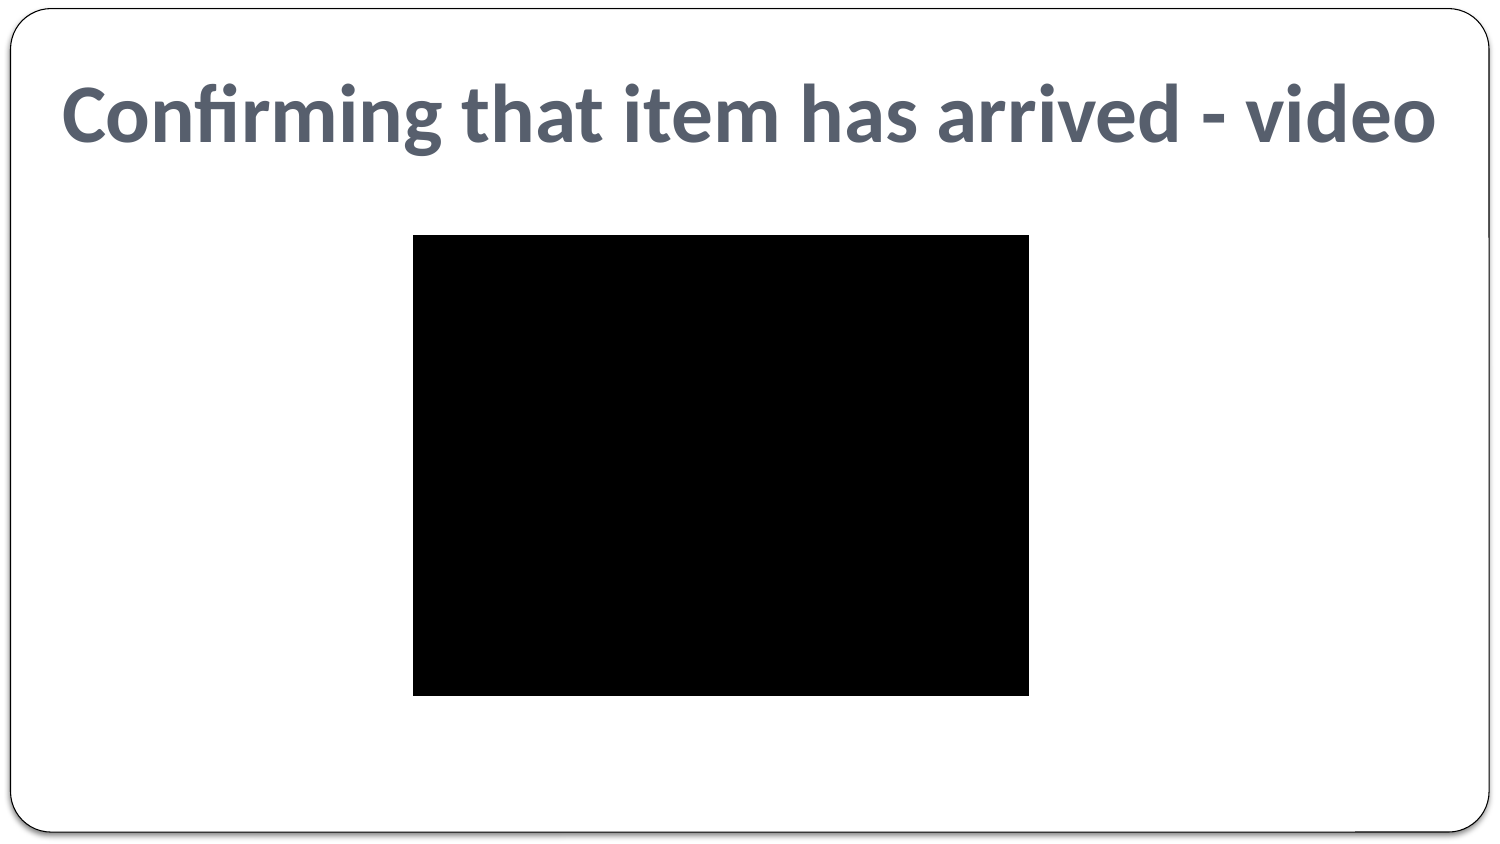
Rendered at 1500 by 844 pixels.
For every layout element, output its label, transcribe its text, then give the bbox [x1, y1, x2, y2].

title Confirming that item has arrived - video [0, 33, 1500, 175]
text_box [412, 234, 1030, 698]
